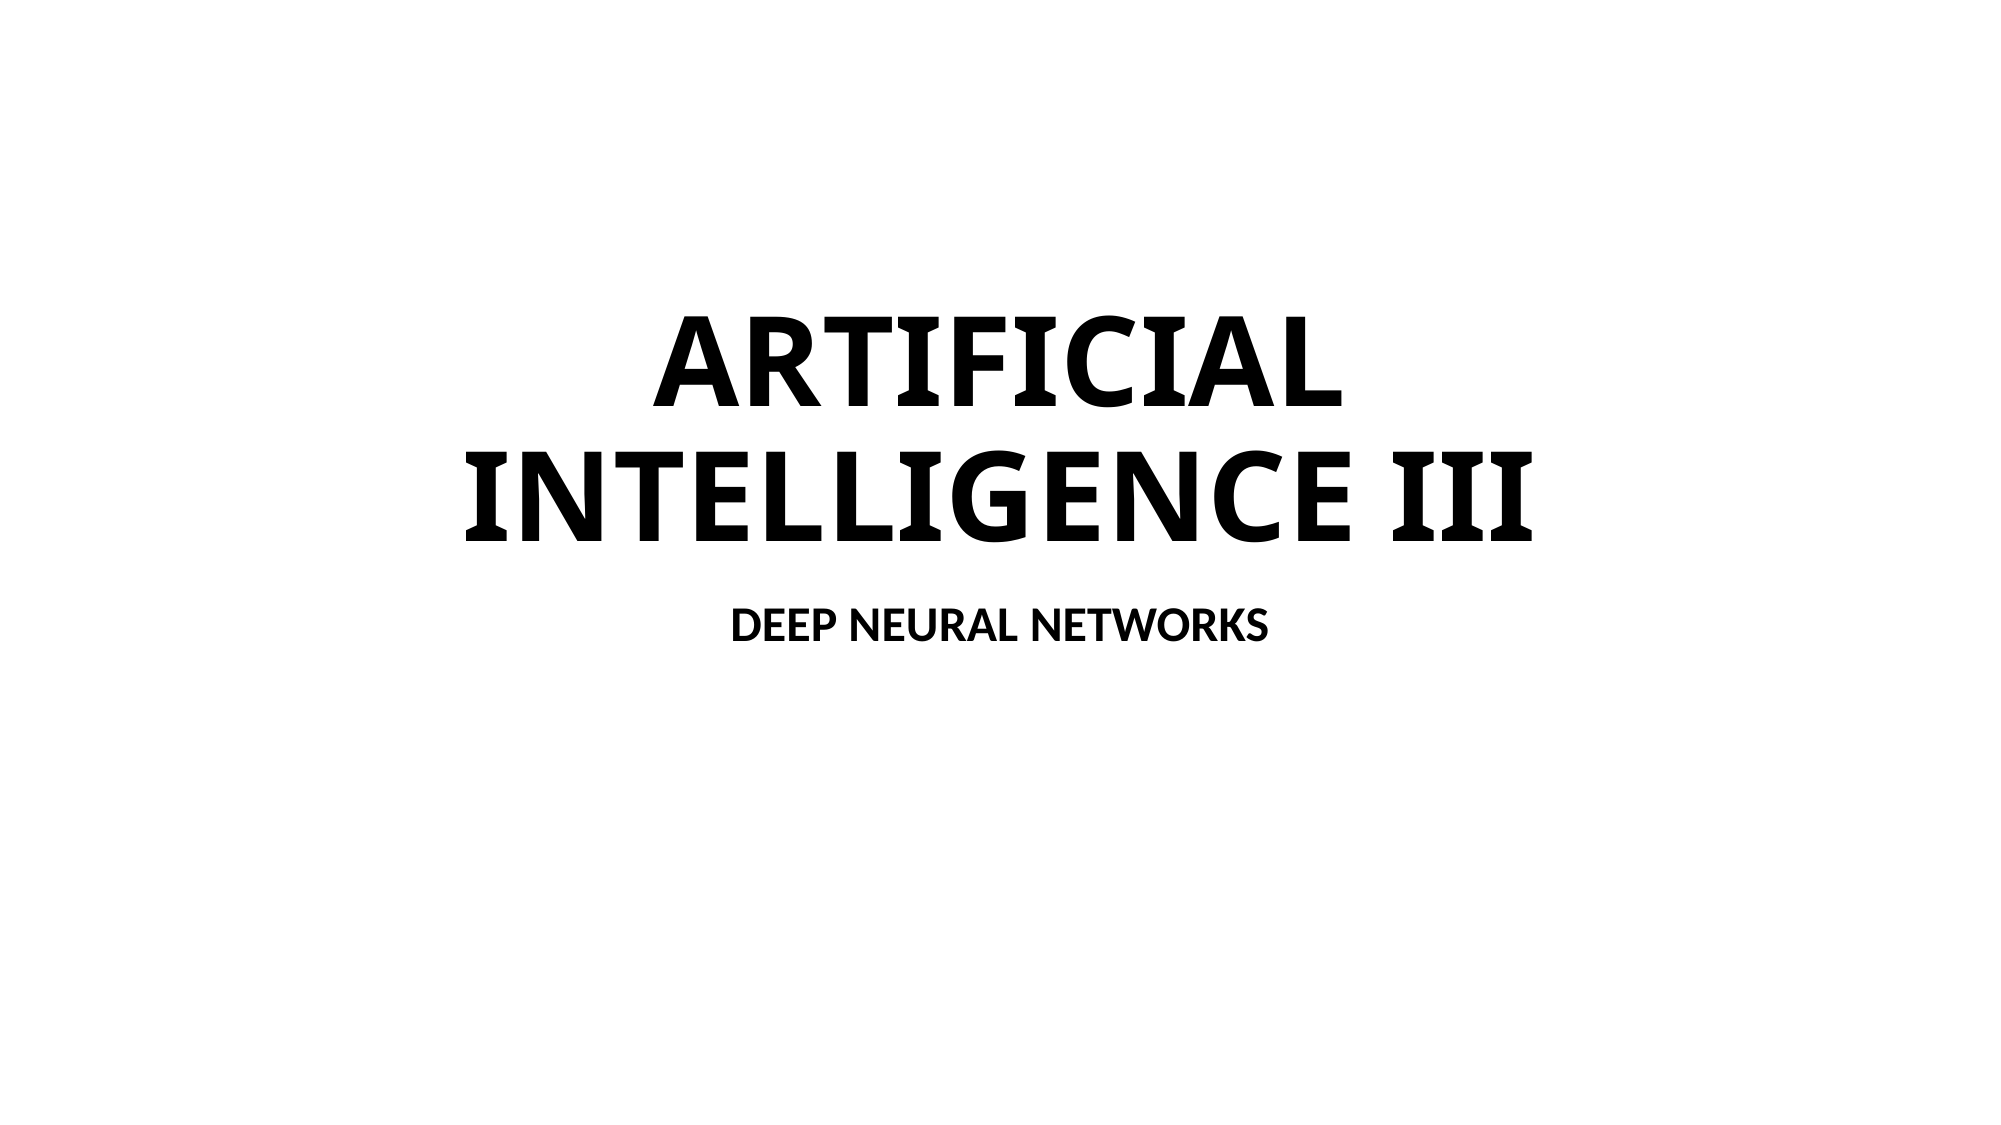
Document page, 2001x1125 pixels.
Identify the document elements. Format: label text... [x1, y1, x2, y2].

subtitle DEEP NEURAL NETWORKS [249, 590, 1750, 863]
title ARTIFICIAL INTELLIGENCE III [249, 184, 1750, 576]
